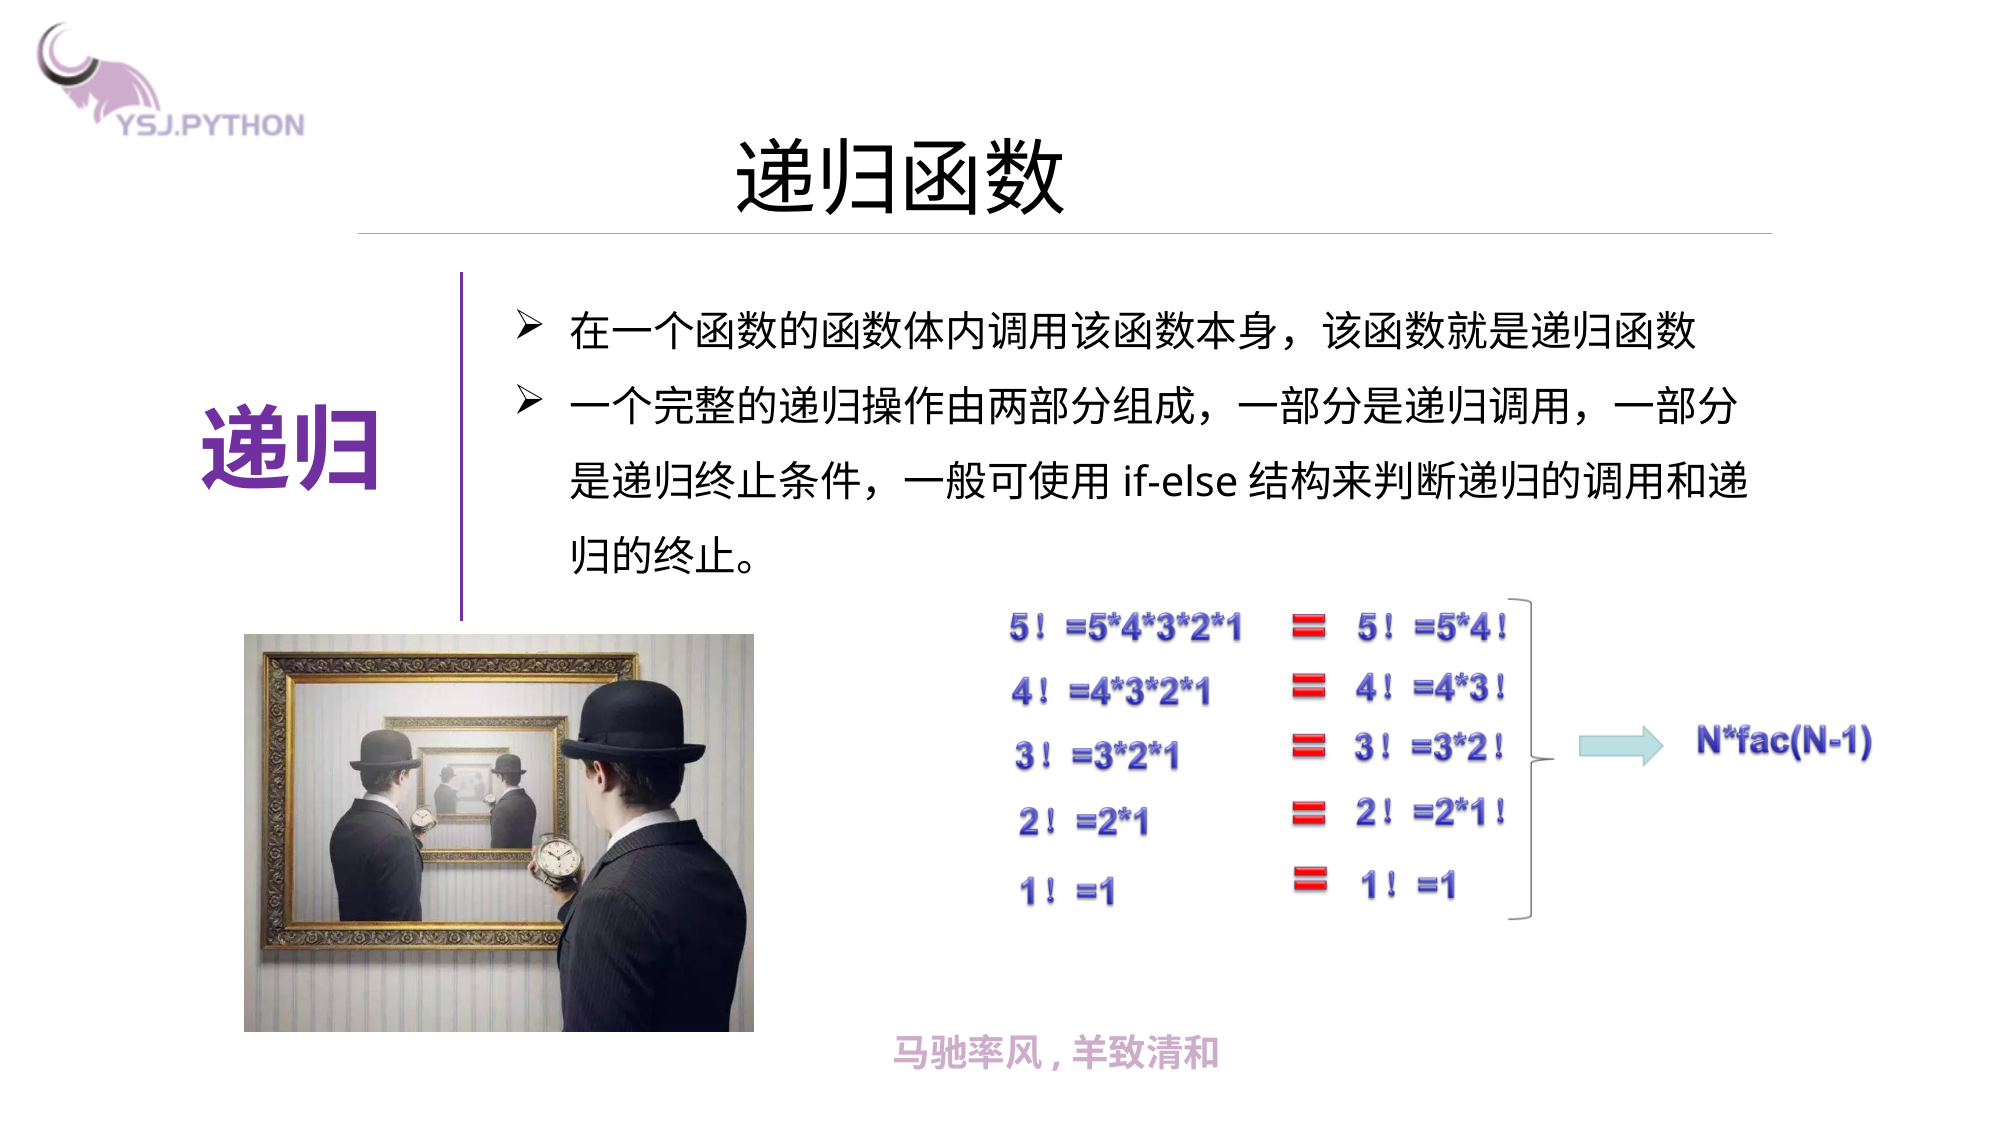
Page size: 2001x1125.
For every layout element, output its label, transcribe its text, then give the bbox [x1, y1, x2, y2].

picture [243, 634, 754, 1032]
text_box 递归 [184, 328, 400, 509]
picture [0, 0, 346, 159]
text_box 马驰率风,羊致清和 [877, 1021, 1305, 1082]
text_box 递归函数 [718, 117, 1082, 233]
text_box 在一个函数的函数体内调用该函数本身，该函数就是递归函数 一个完整的递归操作由两部分组成，一部分是递归调用，一部分是递归终止条件，一般可使用if-else结构来判断递归的调用和递归的终止。 [498, 272, 1792, 587]
picture [980, 581, 1877, 931]
